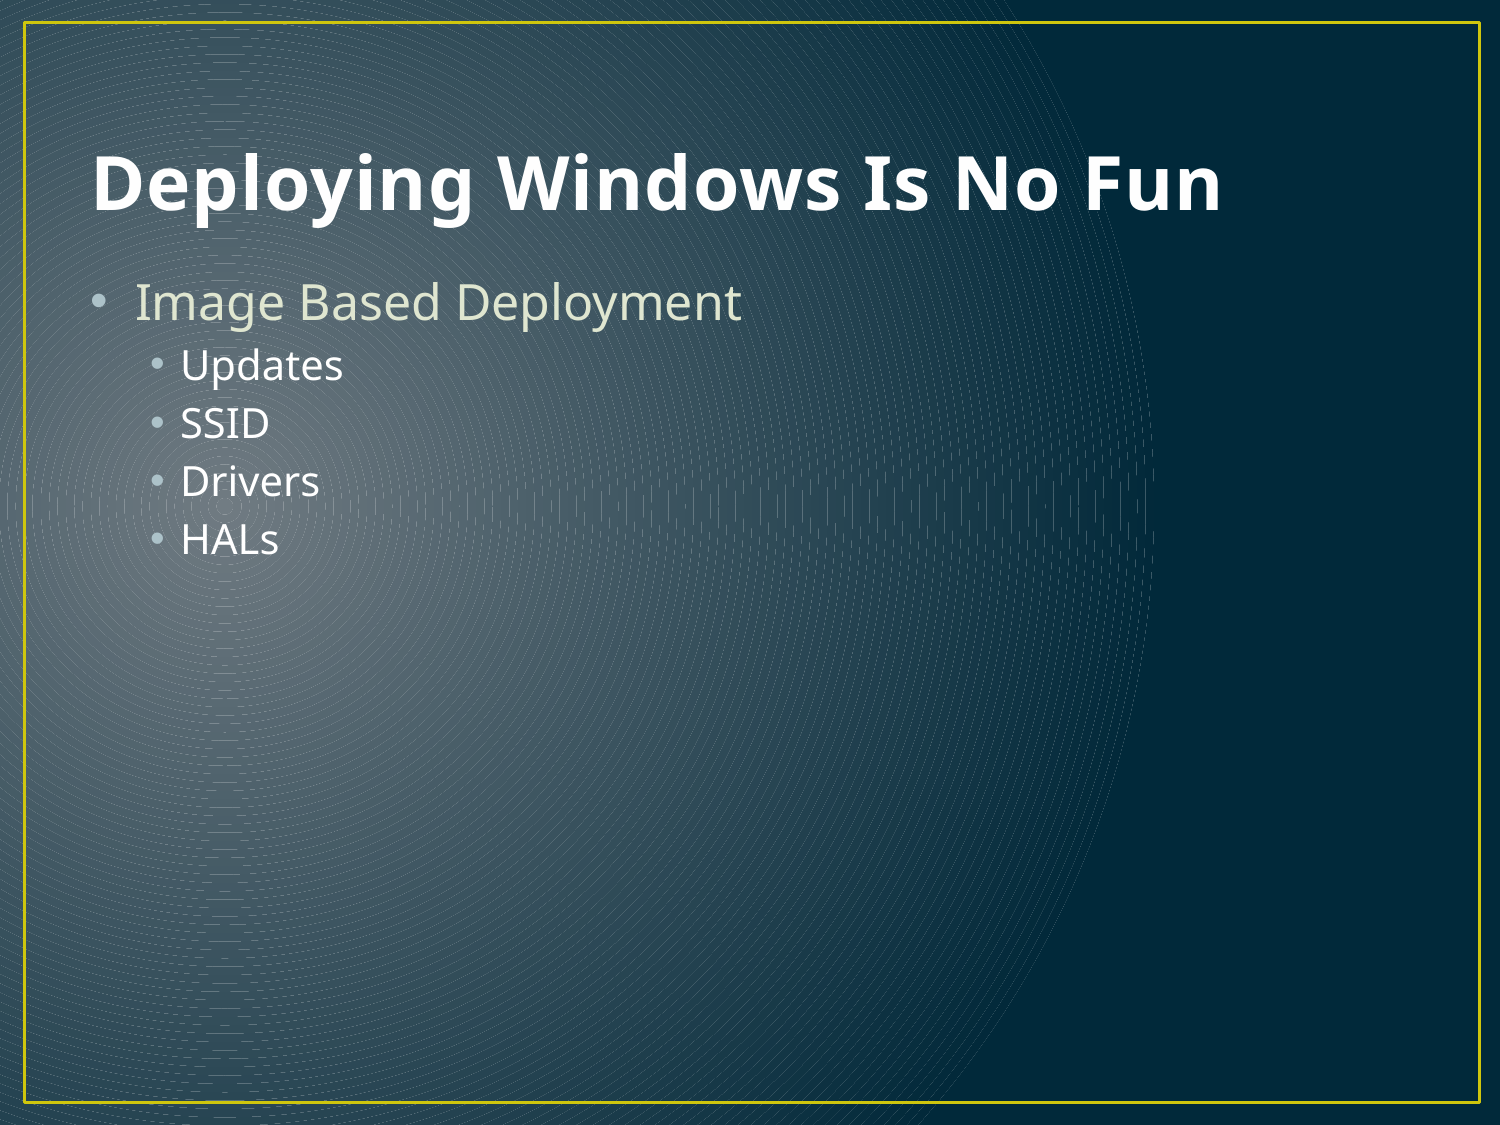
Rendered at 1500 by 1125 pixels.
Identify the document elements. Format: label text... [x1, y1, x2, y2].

list Image Based Deployment Updates SSID Drivers HALs [75, 262, 1425, 1005]
title Deploying Windows Is No Fun [75, 45, 1425, 233]
